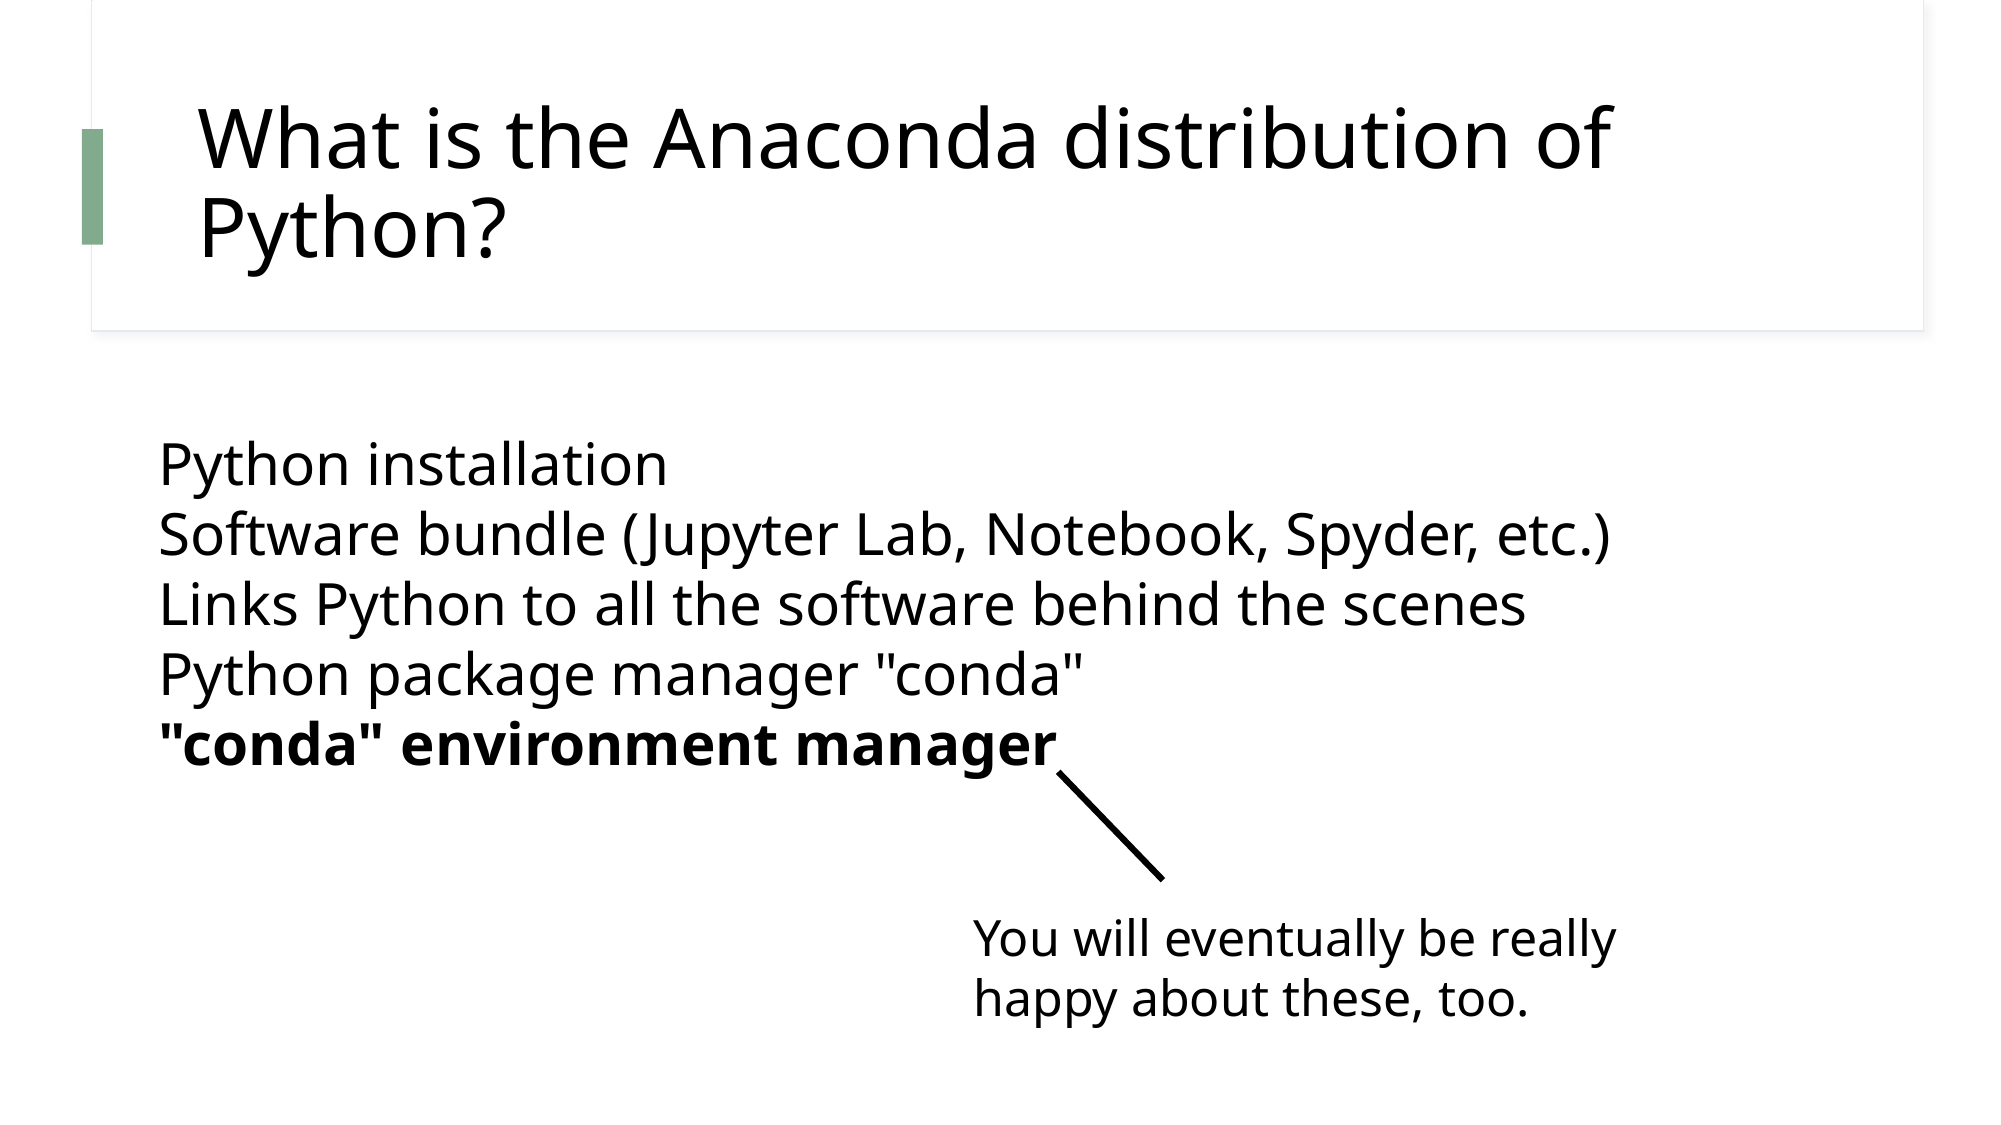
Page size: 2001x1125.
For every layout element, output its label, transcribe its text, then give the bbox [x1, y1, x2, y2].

title What is the Anaconda distribution of Python? [183, 90, 1851, 284]
text_box You will eventually be really happy about these, too. [958, 898, 1786, 1034]
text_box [1058, 771, 1164, 881]
text_box Python installation Software bundle (Jupyter Lab, Notebook, Spyder, etc.) Links Python to all the software behind the scenes Python package manager "conda" "conda" environment manager [143, 419, 1831, 785]
